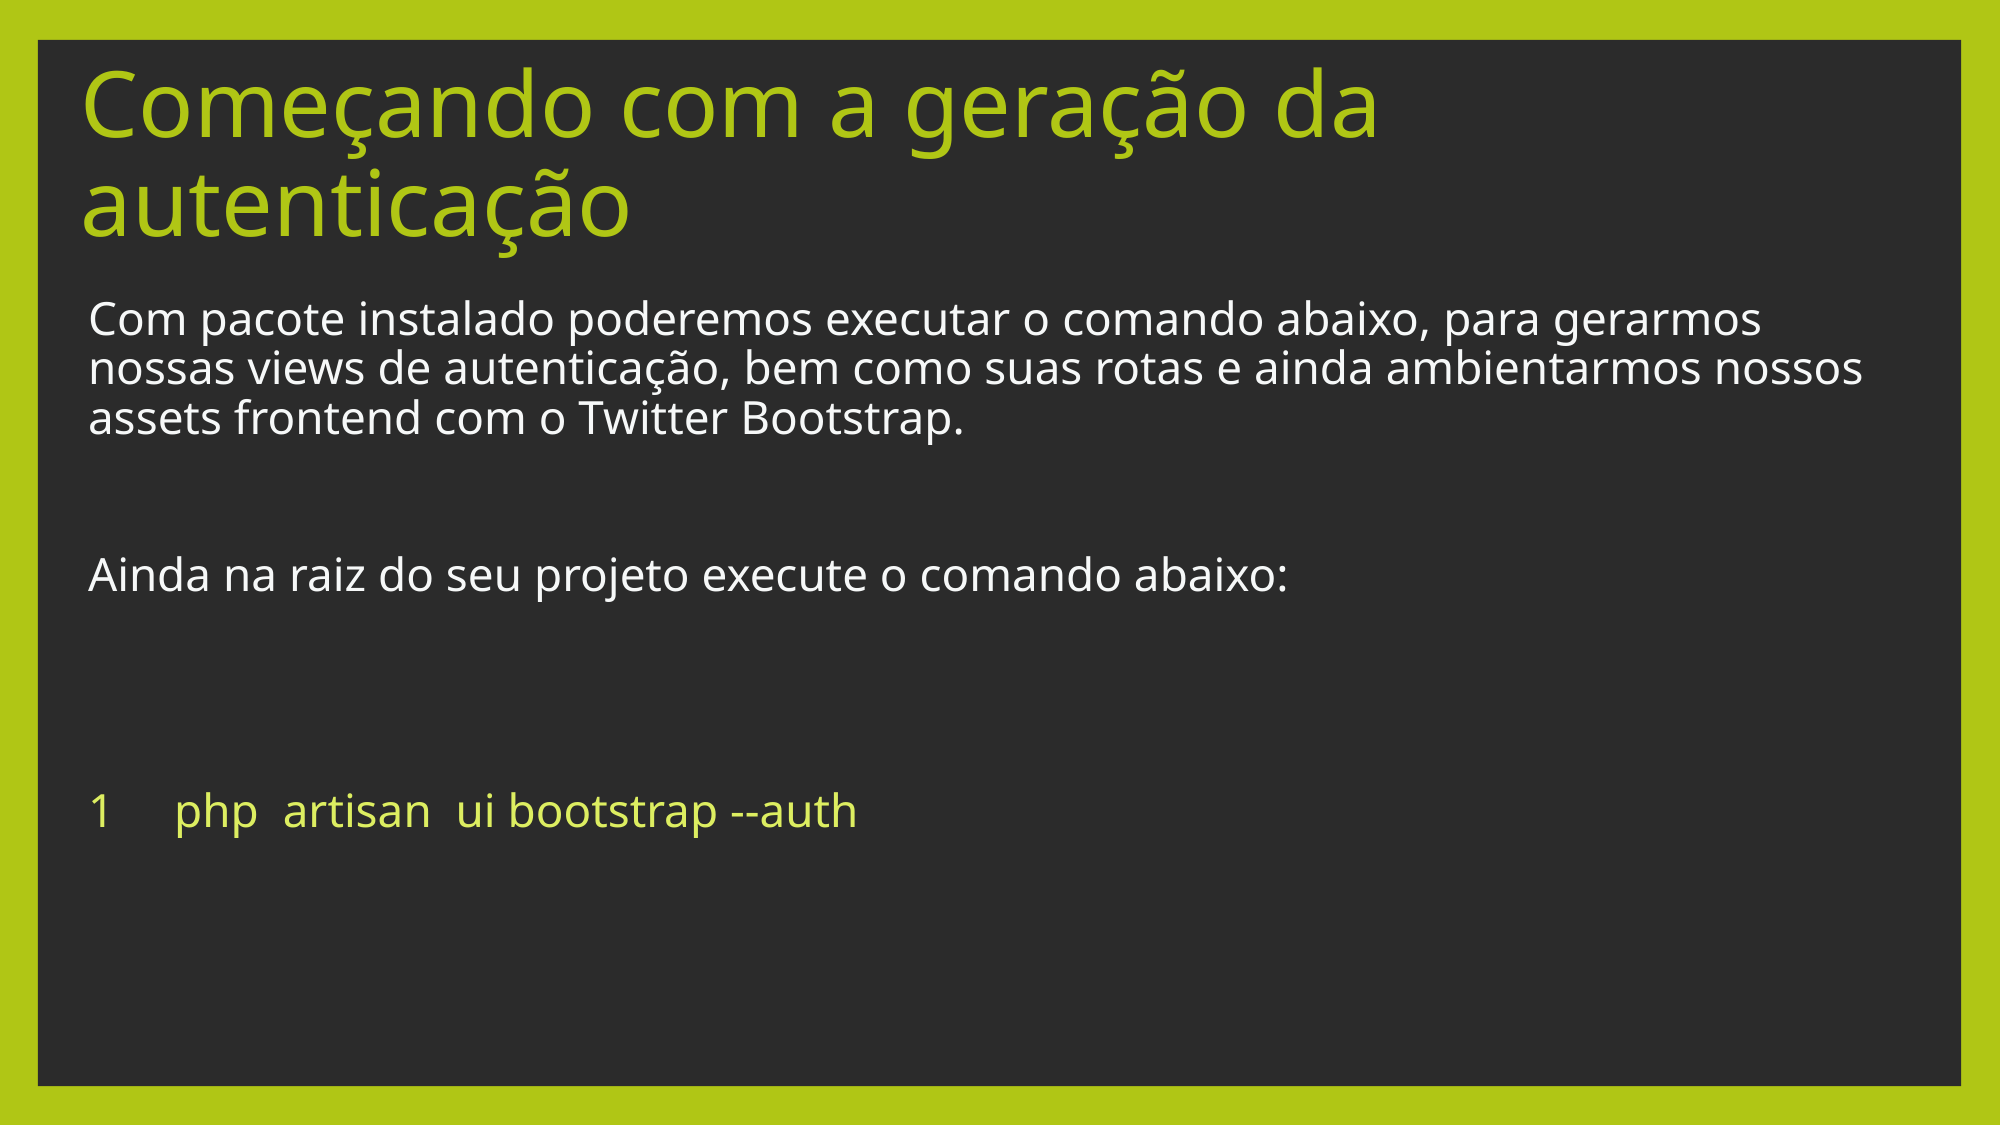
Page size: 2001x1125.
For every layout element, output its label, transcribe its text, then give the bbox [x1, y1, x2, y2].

title Começando com a geração da autenticação [65, 46, 1930, 269]
list Com pacote instalado poderemos executar o comando abaixo, para gerarmos nossas views de autenticação, bem como suas rotas e ainda ambientarmos nossos assets frontend com o Twitter Bootstrap. Ainda na raiz do seu projeto execute o comando abaixo: 1 php artisan ui bootstrap --auth [65, 288, 1930, 1068]
